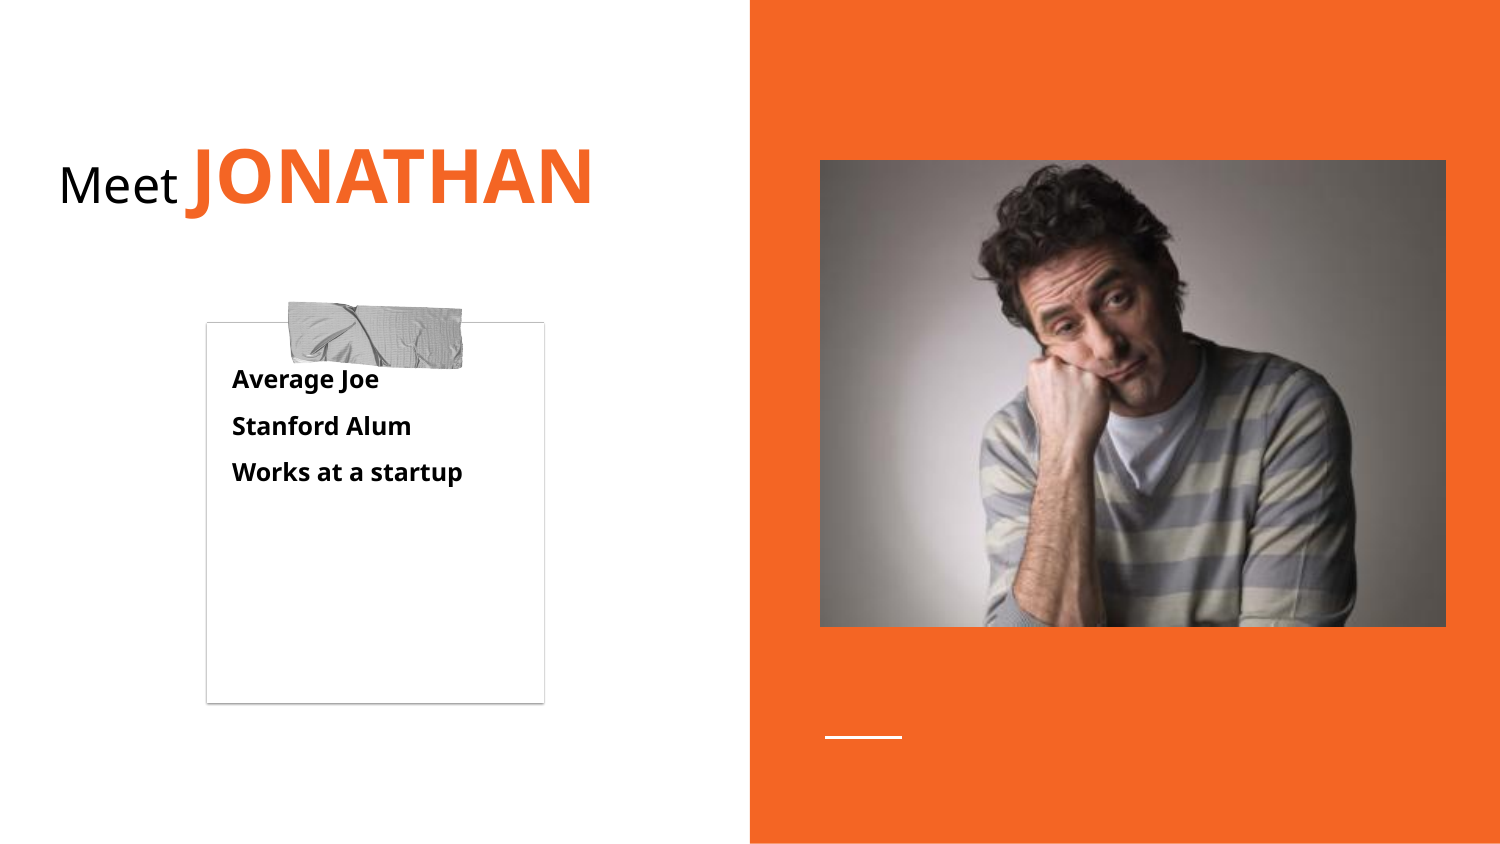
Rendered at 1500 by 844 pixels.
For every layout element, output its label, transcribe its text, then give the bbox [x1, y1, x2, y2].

picture [820, 160, 1446, 627]
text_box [193, 300, 558, 718]
title Meet JONATHAN [43, 36, 708, 372]
